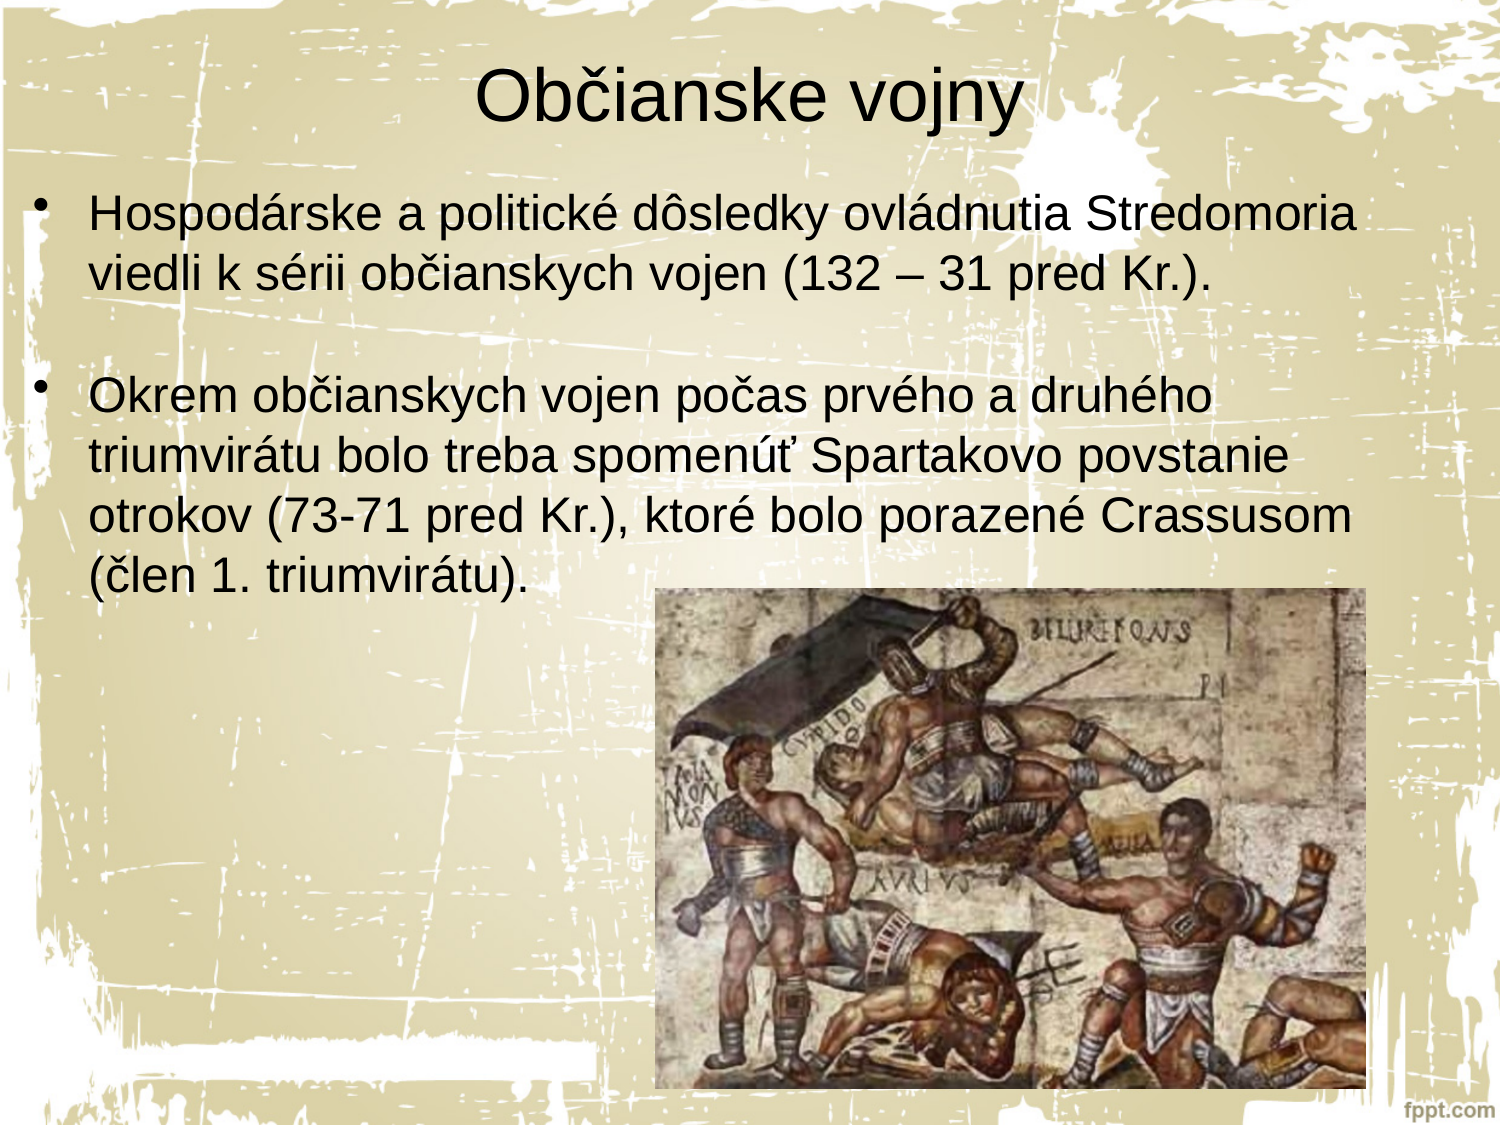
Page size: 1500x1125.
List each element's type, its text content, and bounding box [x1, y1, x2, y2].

title Občianske vojny [75, 45, 1425, 138]
picture [0, 0, 1500, 1125]
list Hospodárske a politické dôsledky ovládnutia Stredomoria viedli k sérii občianskych vojen (132 – 31 pred Kr.). Okrem občianskych vojen počas prvého a druhého triumvirátu bolo treba spomenúť Spartakovo povstanie otrokov (73-71 pred Kr.), ktoré bolo porazené Crassusom (člen 1. triumvirátu). [17, 172, 1425, 1005]
